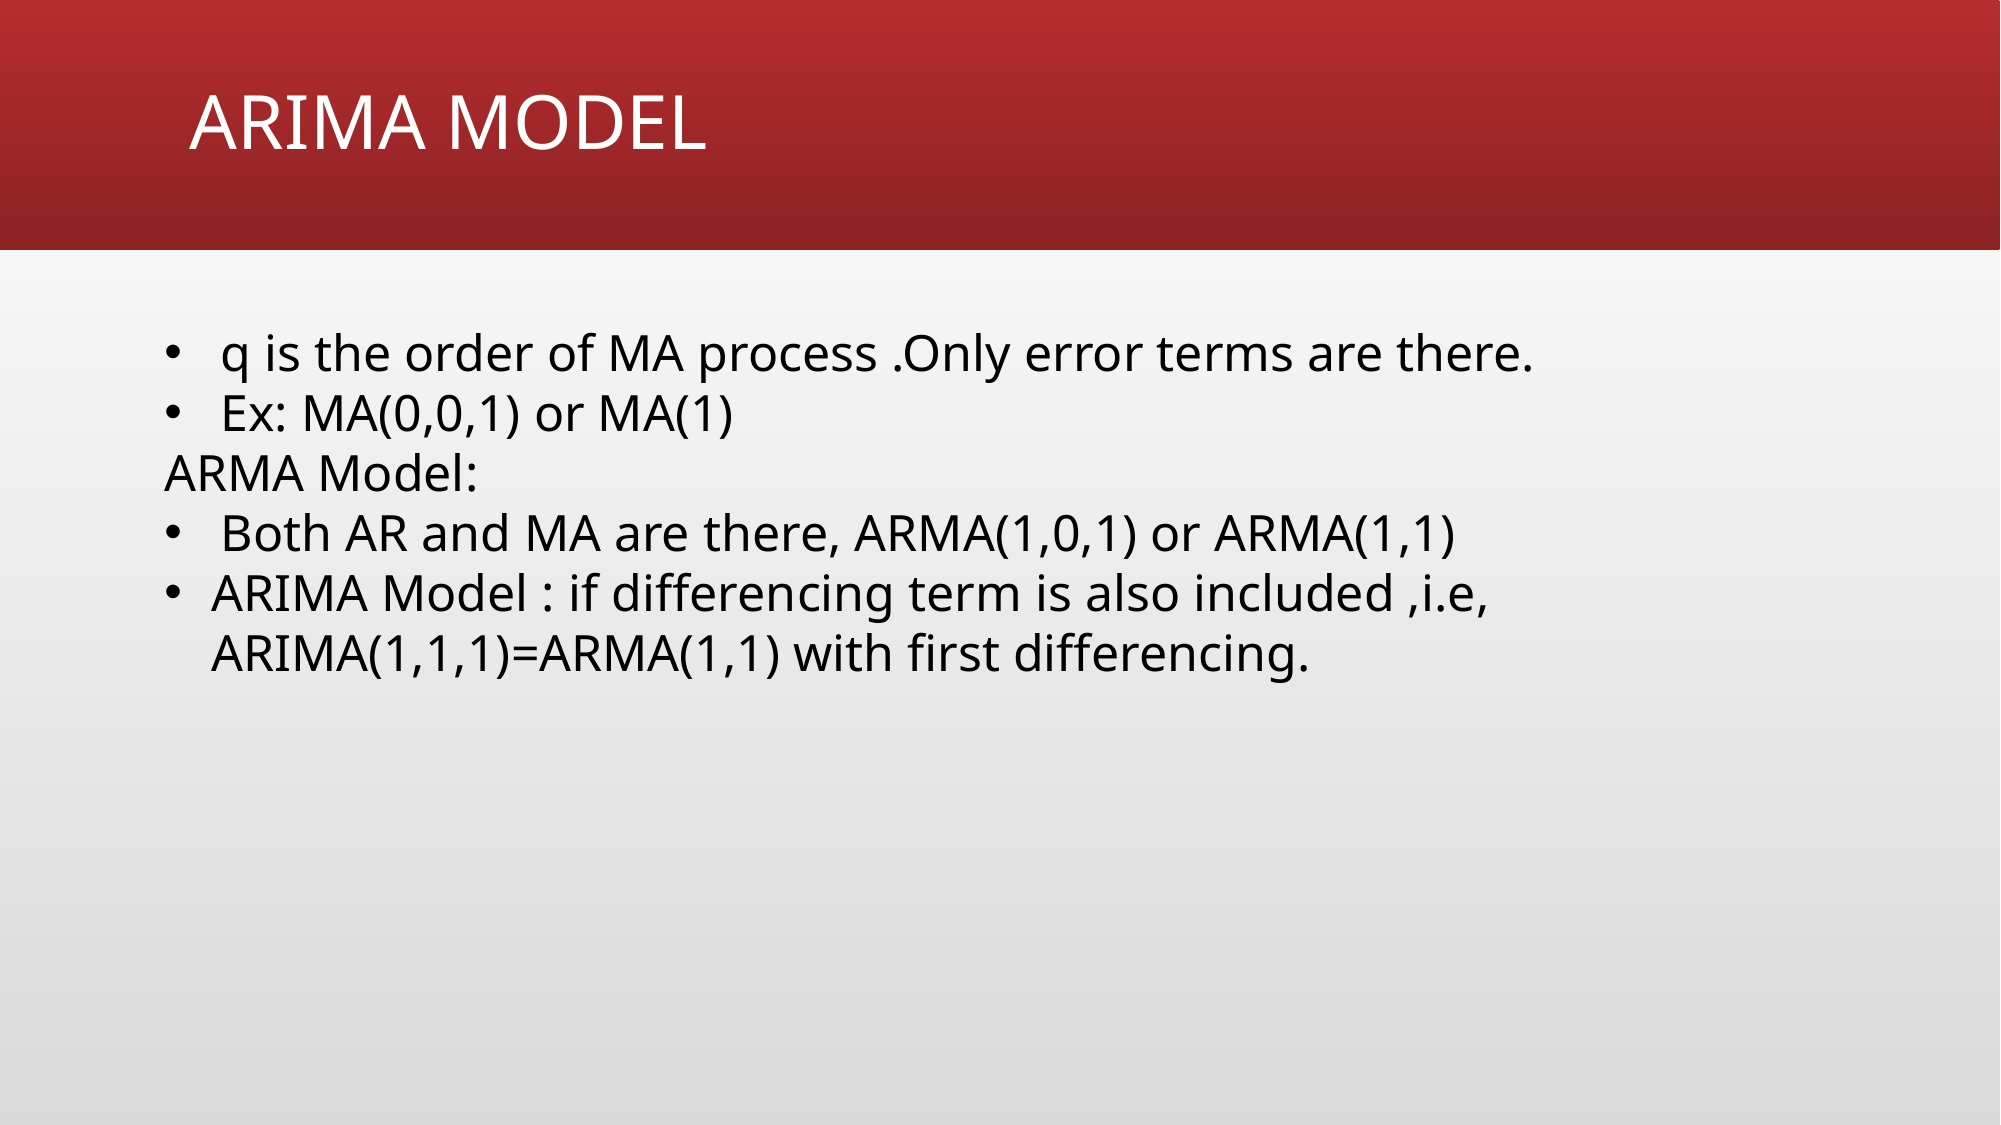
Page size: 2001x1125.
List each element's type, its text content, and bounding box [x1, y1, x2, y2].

text_box q is the order of MA process .Only error terms are there. Ex: MA(0,0,1) or MA(1) ARMA Model: Both AR and MA are there, ARMA(1,0,1) or ARMA(1,1) ARIMA Model : if differencing term is also included ,i.e, ARIMA(1,1,1)=ARMA(1,1) with first differencing. [149, 314, 1627, 690]
title ARIMA MODEL [174, 16, 1825, 234]
